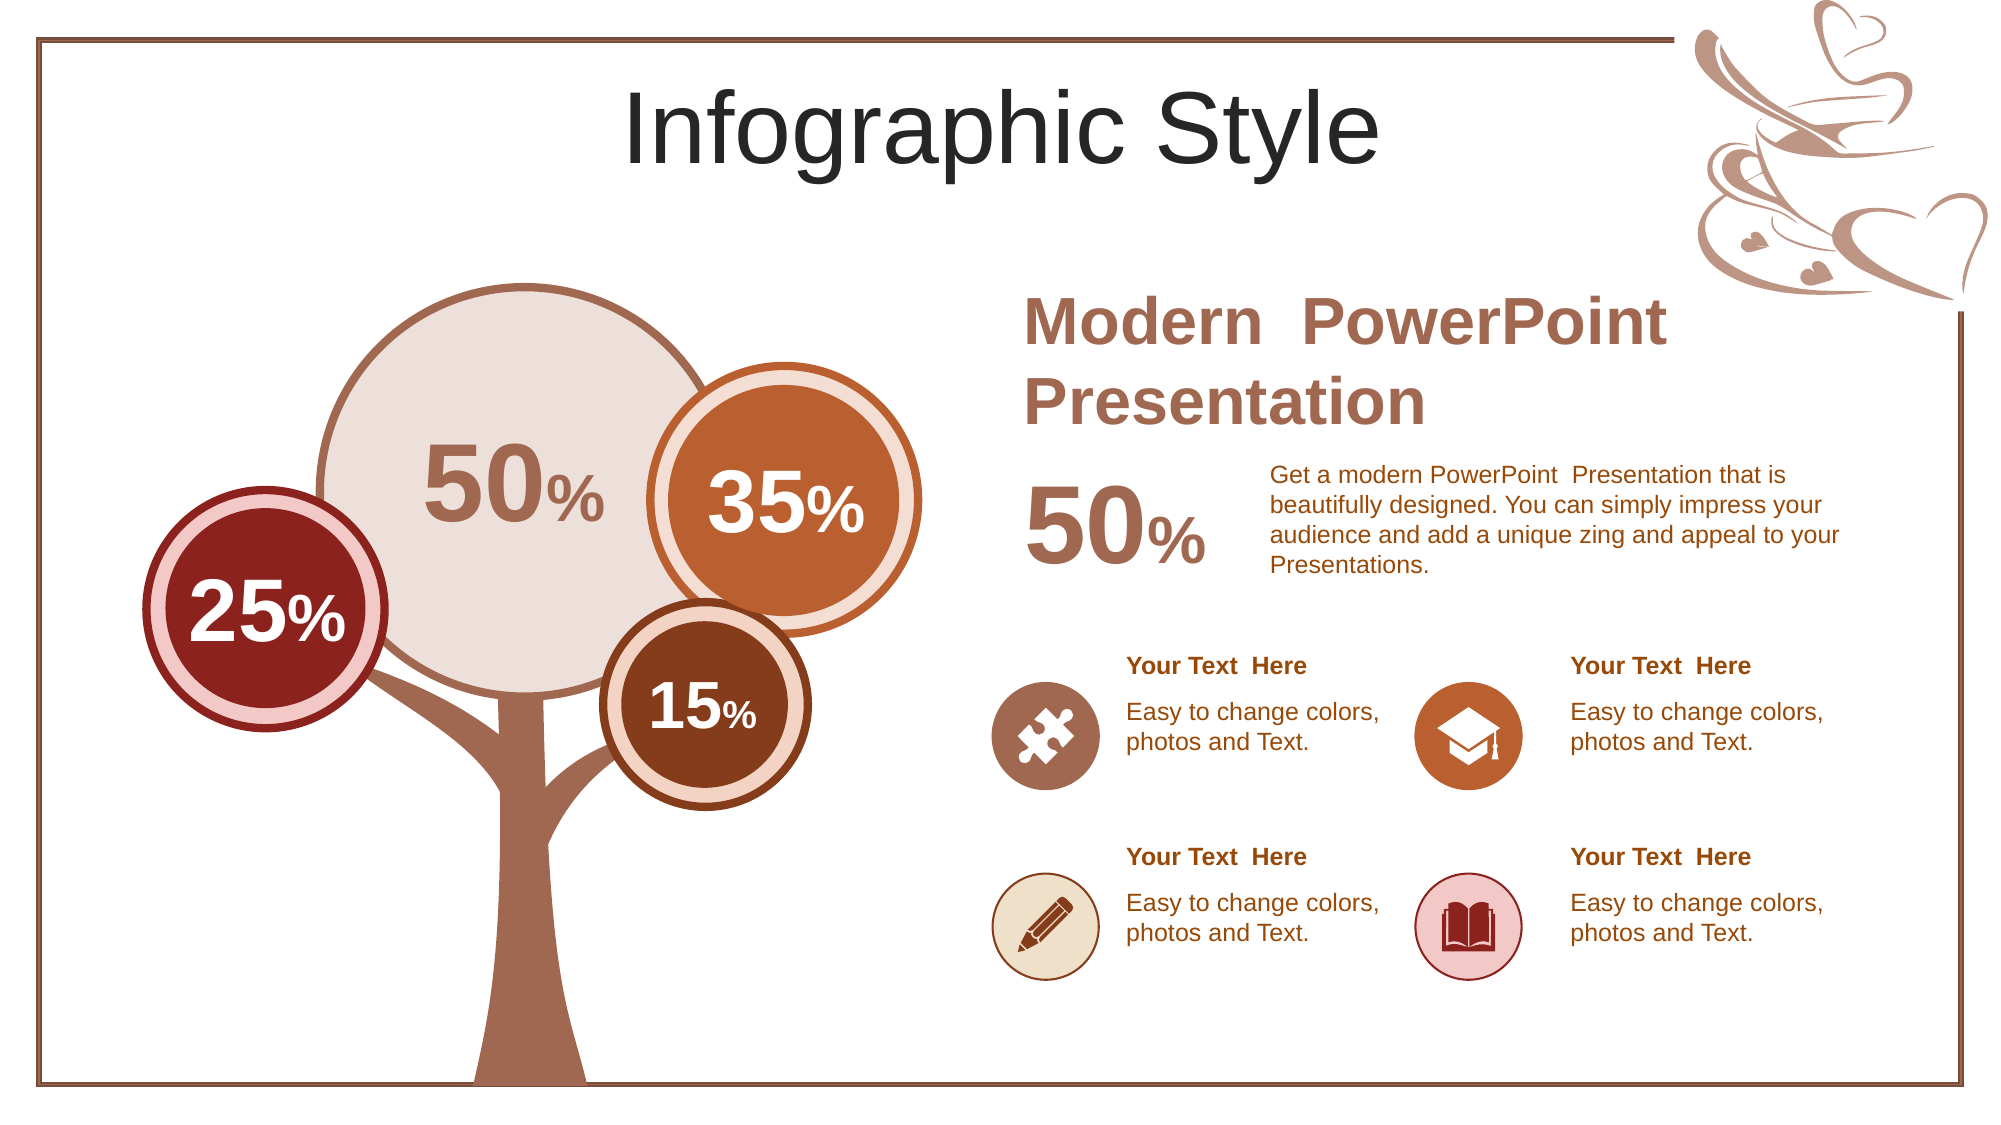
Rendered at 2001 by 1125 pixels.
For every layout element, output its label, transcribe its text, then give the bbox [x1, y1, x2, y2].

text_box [1555, 832, 1860, 955]
text_box Get a modern PowerPoint Presentation that is beautifully designed. You can simply impress your audience and add a unique zing and appeal to your Presentations. [1254, 451, 1897, 586]
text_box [1555, 642, 1860, 765]
text_box [649, 364, 920, 635]
text_box 50% [408, 403, 621, 552]
text_box [1435, 705, 1502, 767]
text_box 50% [1009, 445, 1222, 593]
text_box 15% [699, 654, 772, 749]
text_box [991, 872, 1100, 981]
text_box [991, 681, 1100, 791]
text_box [363, 581, 367, 635]
text_box [145, 489, 386, 730]
text_box [1416, 872, 1523, 981]
text_box [186, 507, 345, 545]
text_box Modern PowerPoint Presentation [1009, 270, 1929, 445]
text_box [639, 620, 789, 789]
text_box [318, 286, 704, 651]
text_box 25% [174, 545, 363, 667]
text_box [1416, 681, 1523, 791]
text_box [617, 601, 809, 808]
text_box [1441, 900, 1497, 953]
list Infographic Style [53, 73, 1952, 193]
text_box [1111, 642, 1416, 765]
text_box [323, 651, 699, 1086]
text_box [666, 383, 901, 618]
text_box [1016, 895, 1075, 954]
text_box [1016, 706, 1076, 766]
text_box 35% [692, 435, 881, 558]
text_box [183, 667, 323, 710]
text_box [1111, 832, 1416, 955]
text_box [164, 565, 174, 651]
